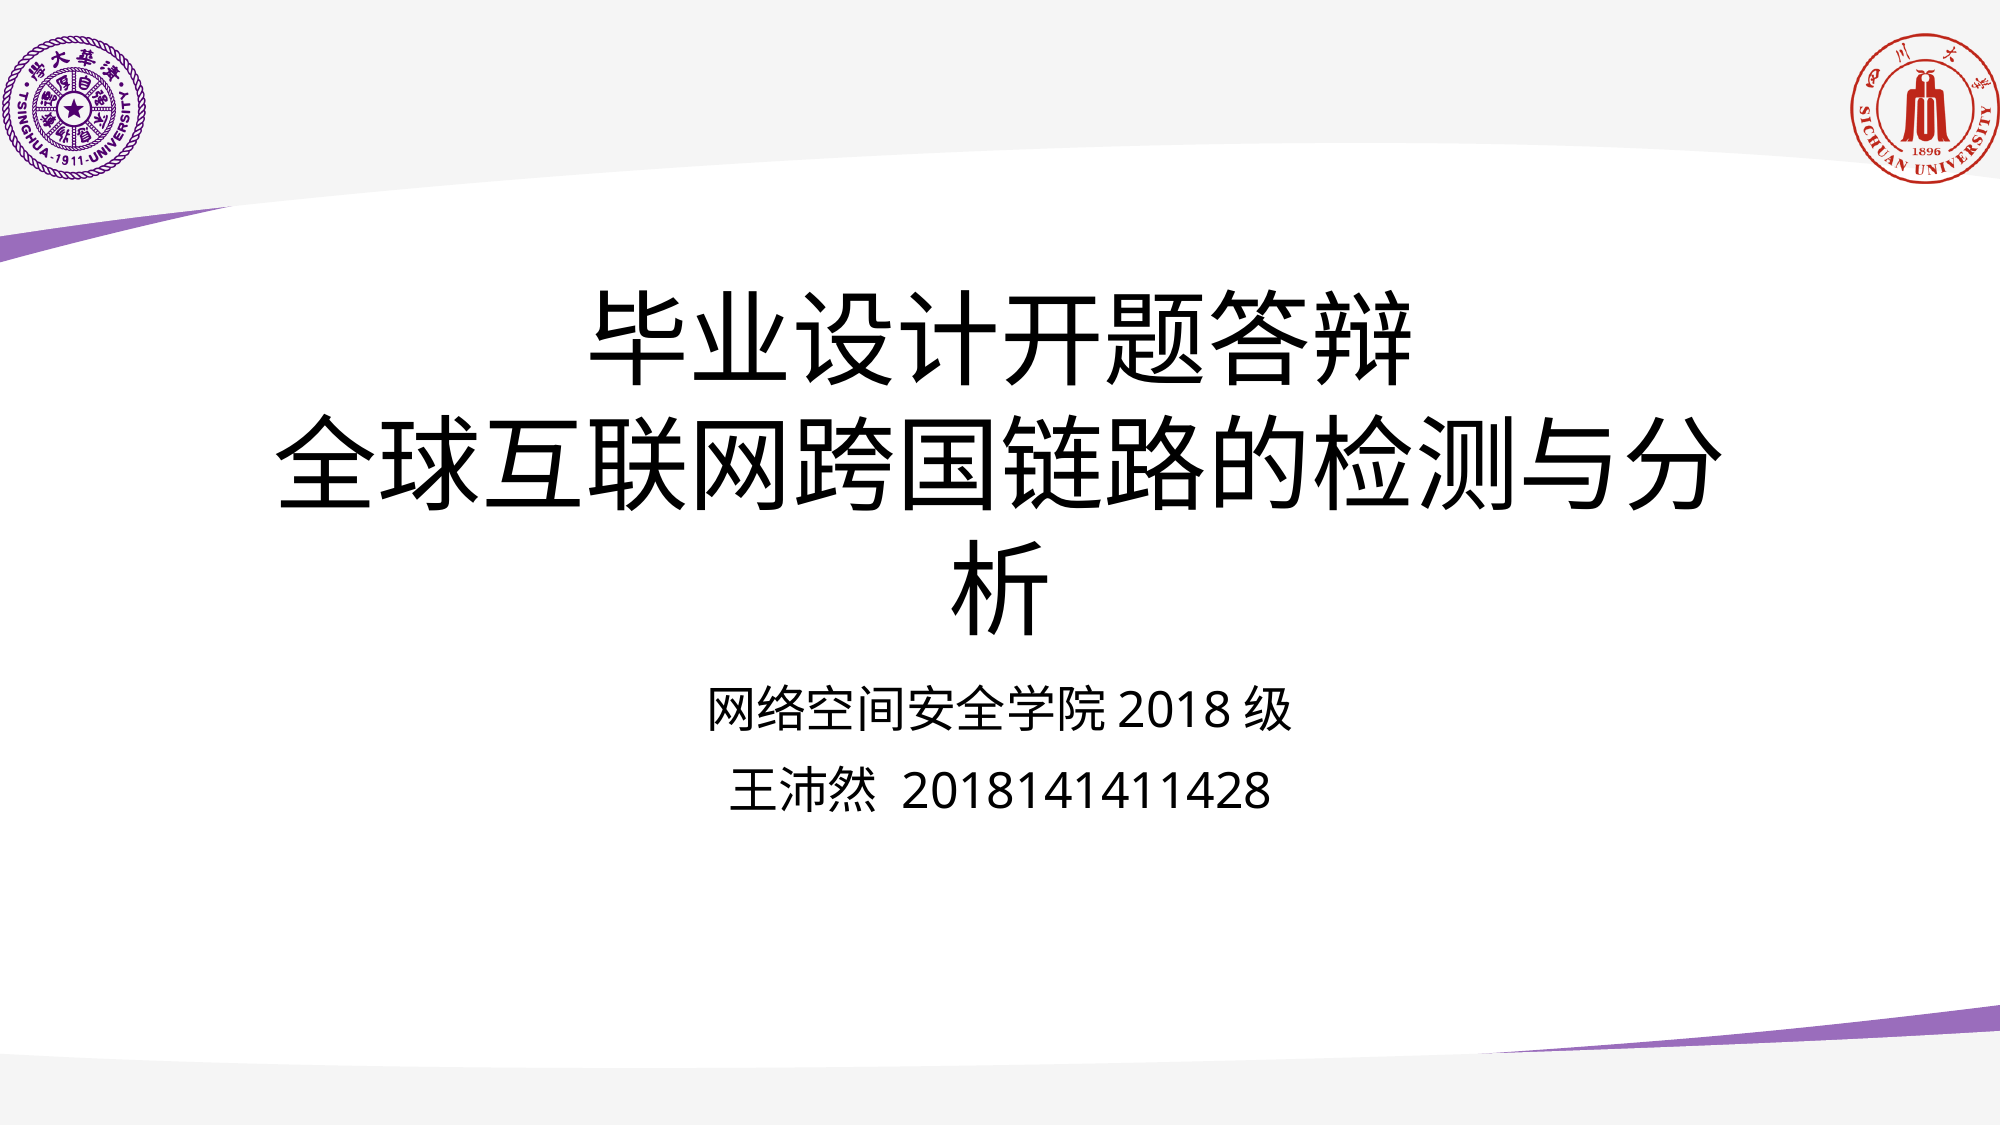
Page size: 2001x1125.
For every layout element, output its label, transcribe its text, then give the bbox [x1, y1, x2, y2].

picture [1850, 33, 2000, 184]
picture [0, 33, 150, 184]
title 毕业设计开题答辩 全球互联网跨国链路的检测与分析 [249, 263, 1750, 656]
subtitle 网络空间安全学院2018级 王沛然 2018141411428 [249, 670, 1750, 942]
